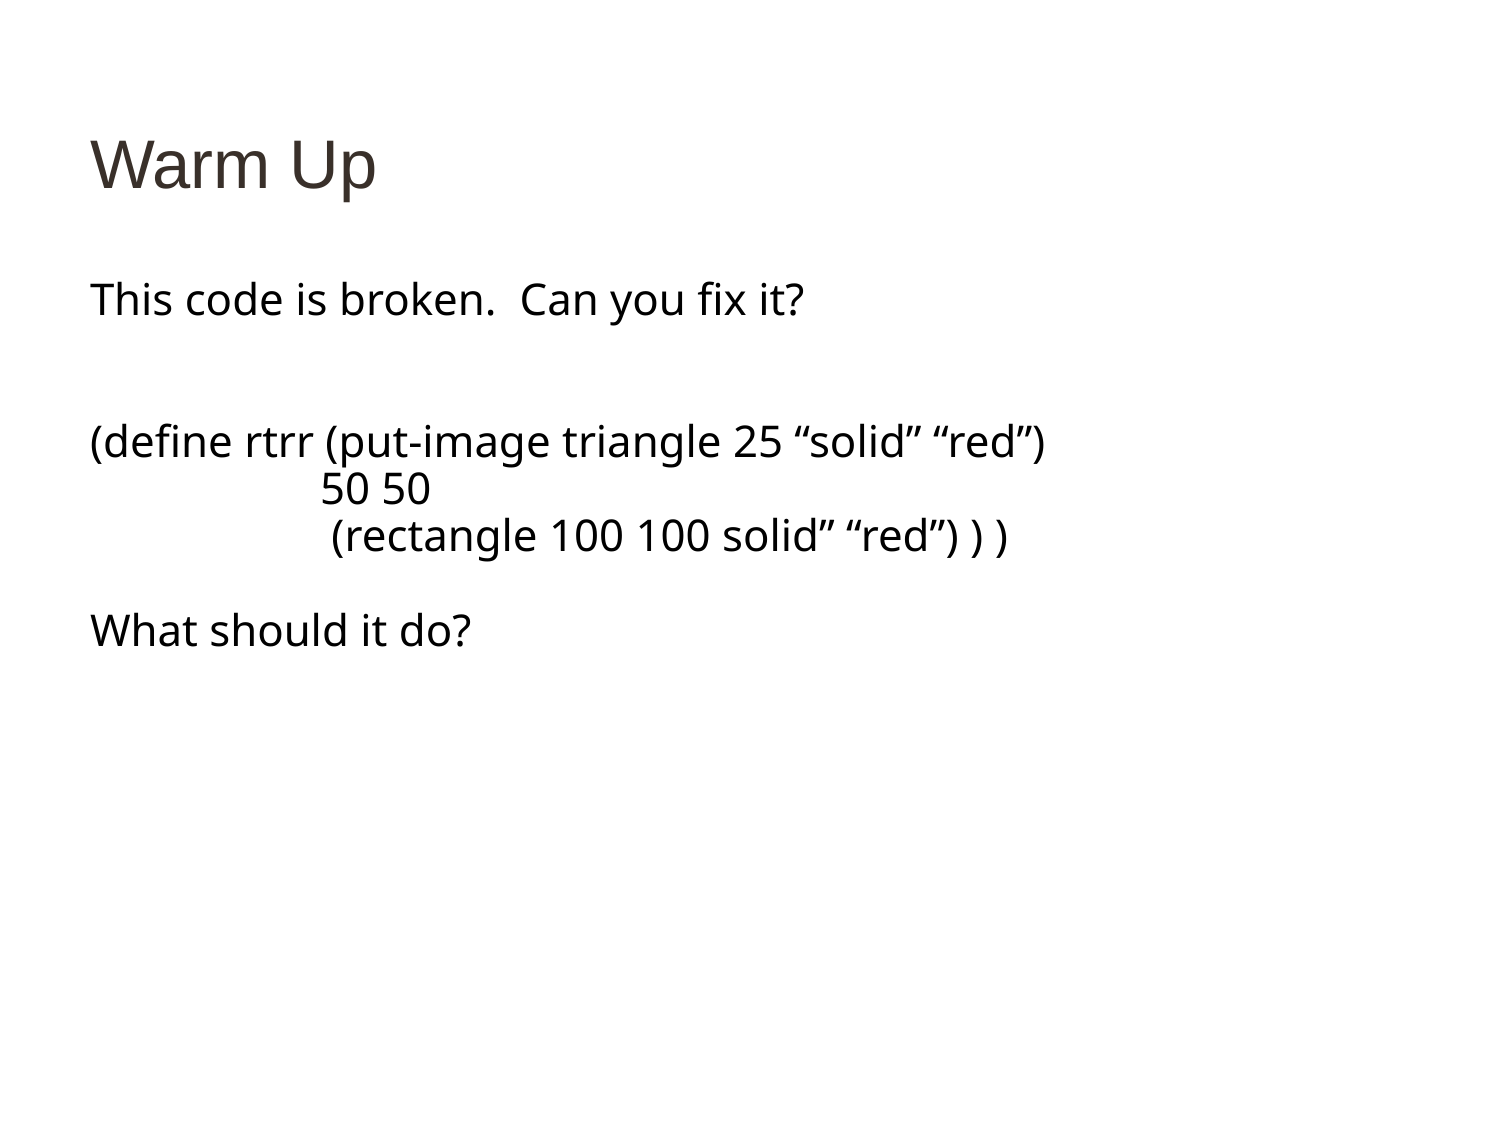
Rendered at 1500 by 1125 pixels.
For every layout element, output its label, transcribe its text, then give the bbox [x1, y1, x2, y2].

title Warm Up [75, 30, 1425, 218]
list This code is broken. Can you fix it? (define rtrr (put-image triangle 25 “solid” “red”) 50 50 (rectangle 100 100 solid” “red”) ) ) What should it do? [75, 262, 1425, 1078]
